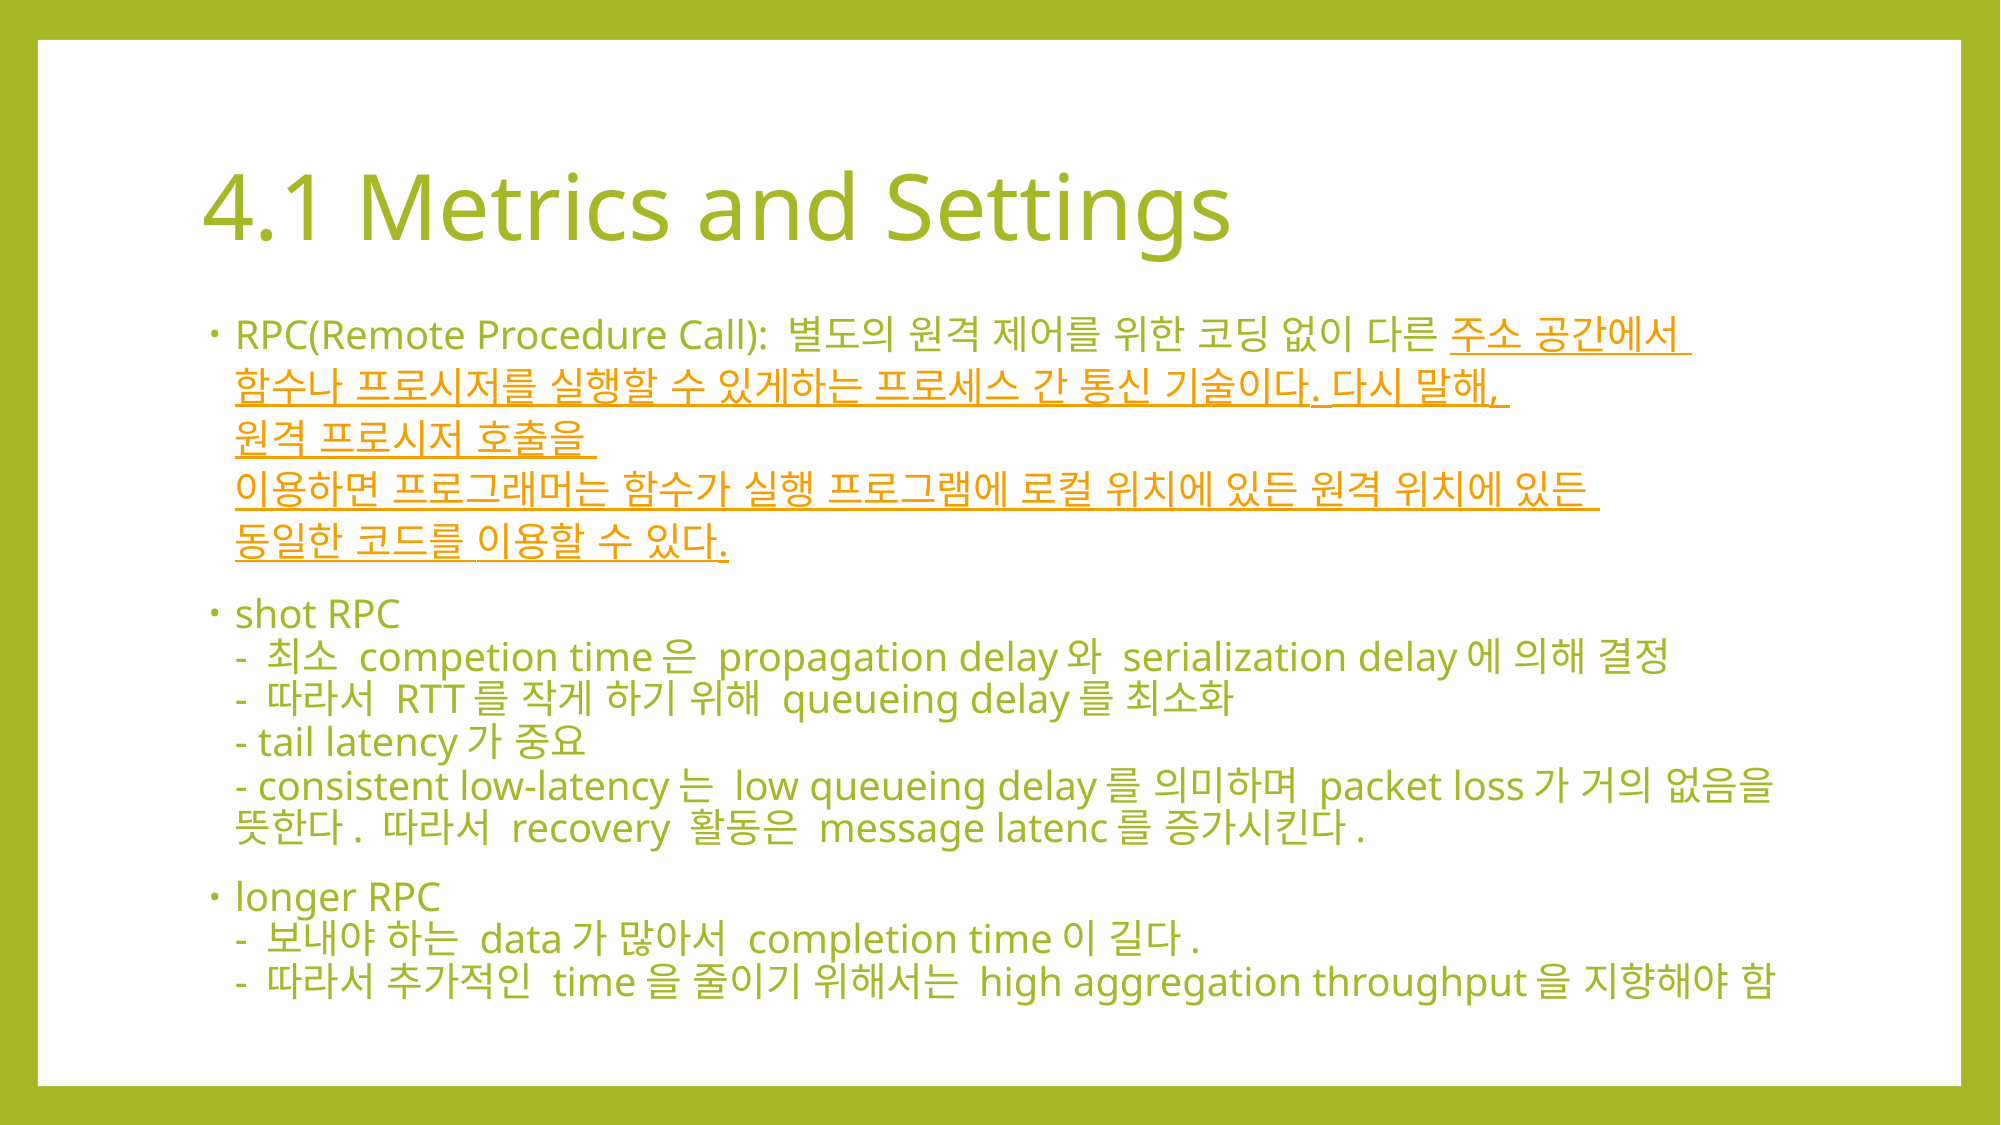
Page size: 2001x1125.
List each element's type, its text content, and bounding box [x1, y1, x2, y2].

title 4.1 Metrics and Settings [187, 99, 1808, 302]
list RPC(Remote Procedure Call): 별도의 원격 제어를 위한 코딩 없이 다른 주소 공간에서 함수나 프로시저를 실행할 수 있게하는 프로세스 간 통신 기술이다. 다시 말해, 원격 프로시저 호출을 이용하면 프로그래머는 함수가 실행 프로그램에 로컬 위치에 있든 원격 위치에 있든 동일한 코드를 이용할 수 있다. shot RPC - 최소 competion time은 propagation delay와 serialization delay에 의해 결정 - 따라서 RTT를 작게 하기 위해 queueing delay를 최소화 - tail latency가 중요 - consistent low-latency는 low queueing delay를 의미하며 packet loss가 거의 없음을 뜻한다. 따라서 recovery 활동은 message latenc를 증가시킨다. longer RPC - 보내야 하는 data가 많아서 completion time이 길다. - 따라서 추가적인 time을 줄이기 위해서는 high aggregation throughput을 지향해야 함 [187, 302, 1808, 1022]
